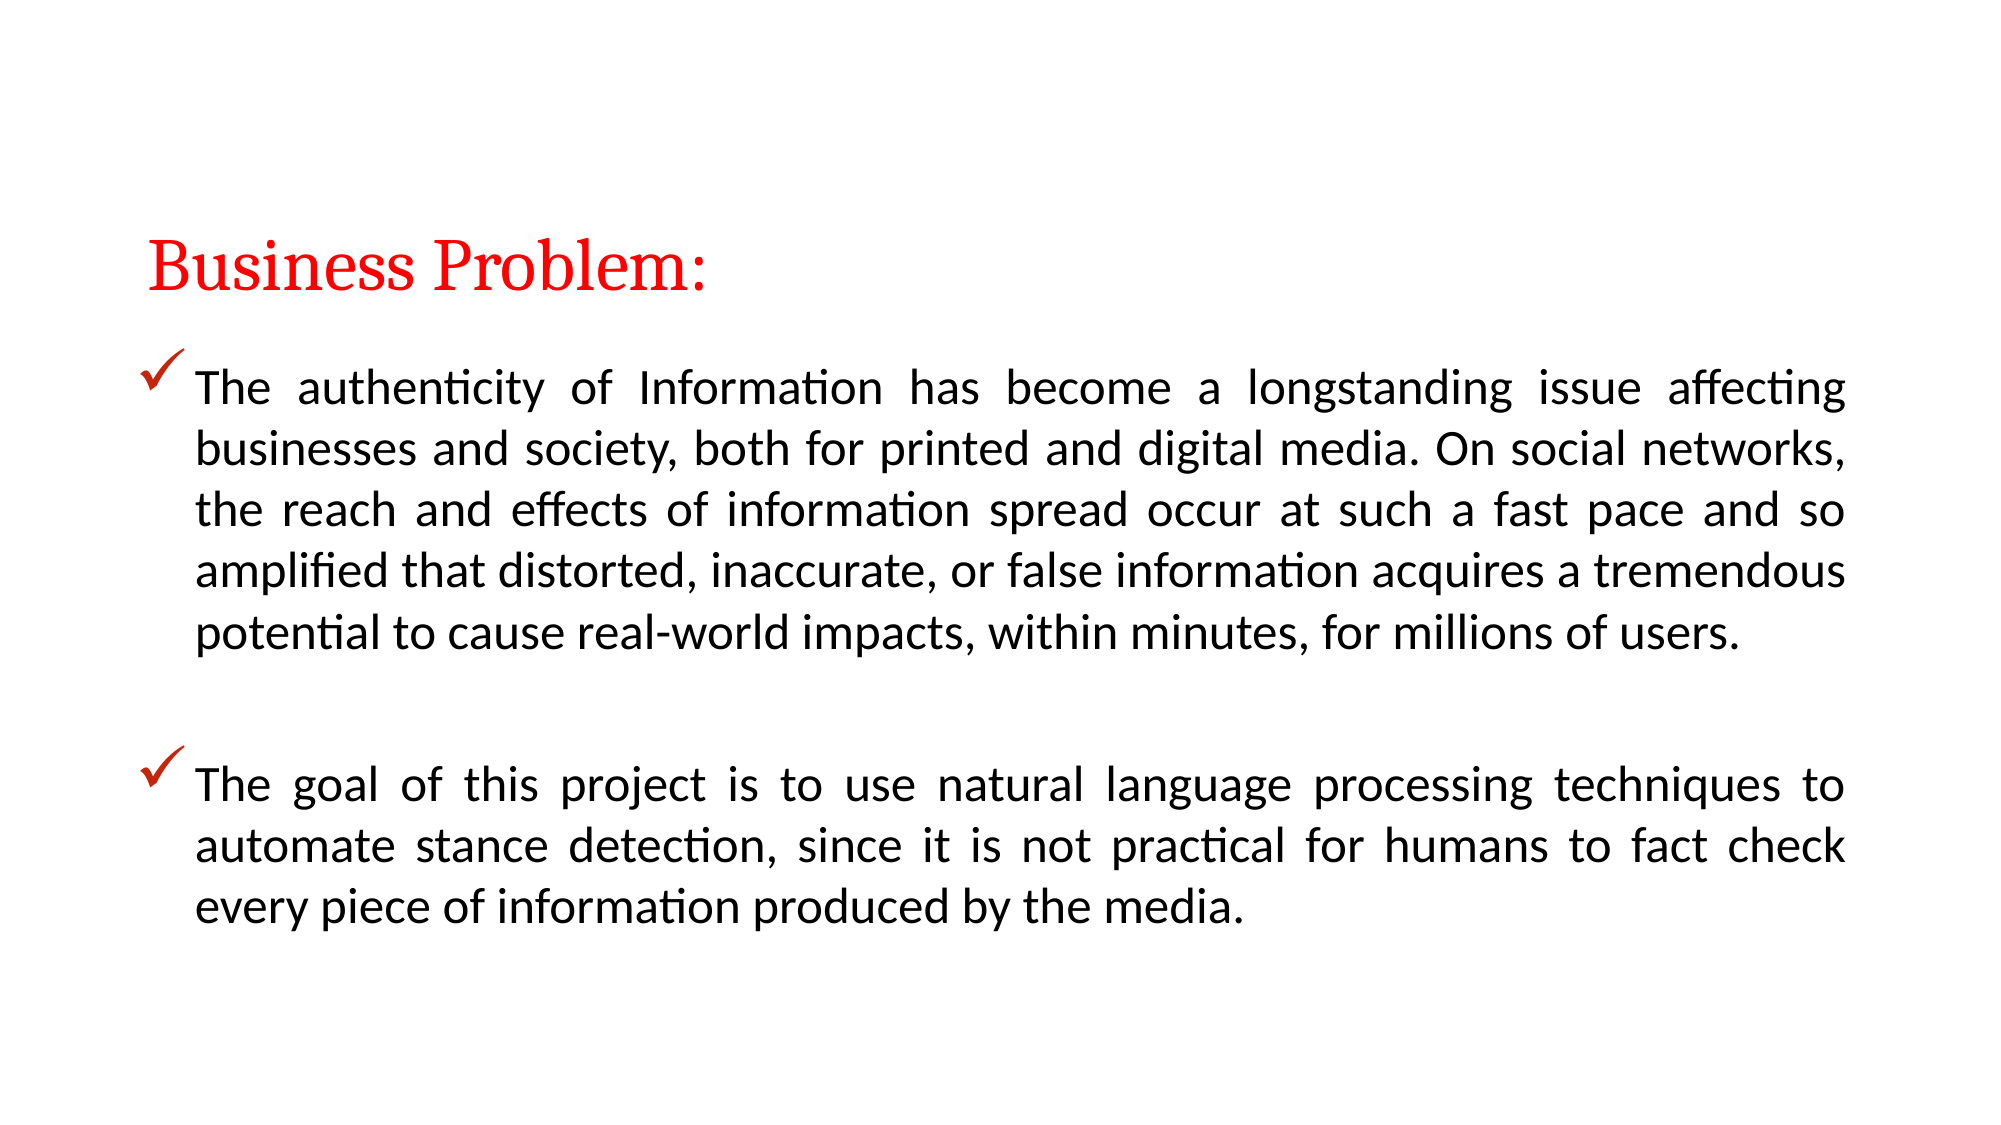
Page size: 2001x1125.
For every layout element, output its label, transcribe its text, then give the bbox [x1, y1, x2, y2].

title Business Problem: [132, 184, 1750, 314]
subtitle The authenticity of Information has become a longstanding issue affecting businesses and society, both for printed and digital media. On social networks, the reach and effects of information spread occur at such a fast pace and so amplified that distorted, inaccurate, or false information acquires a tremendous potential to cause real-world impacts, within minutes, for millions of users. The goal of this project is to use natural language processing techniques to automate stance detection, since it is not practical for humans to fact check every piece of information produced by the media. [120, 346, 1864, 961]
